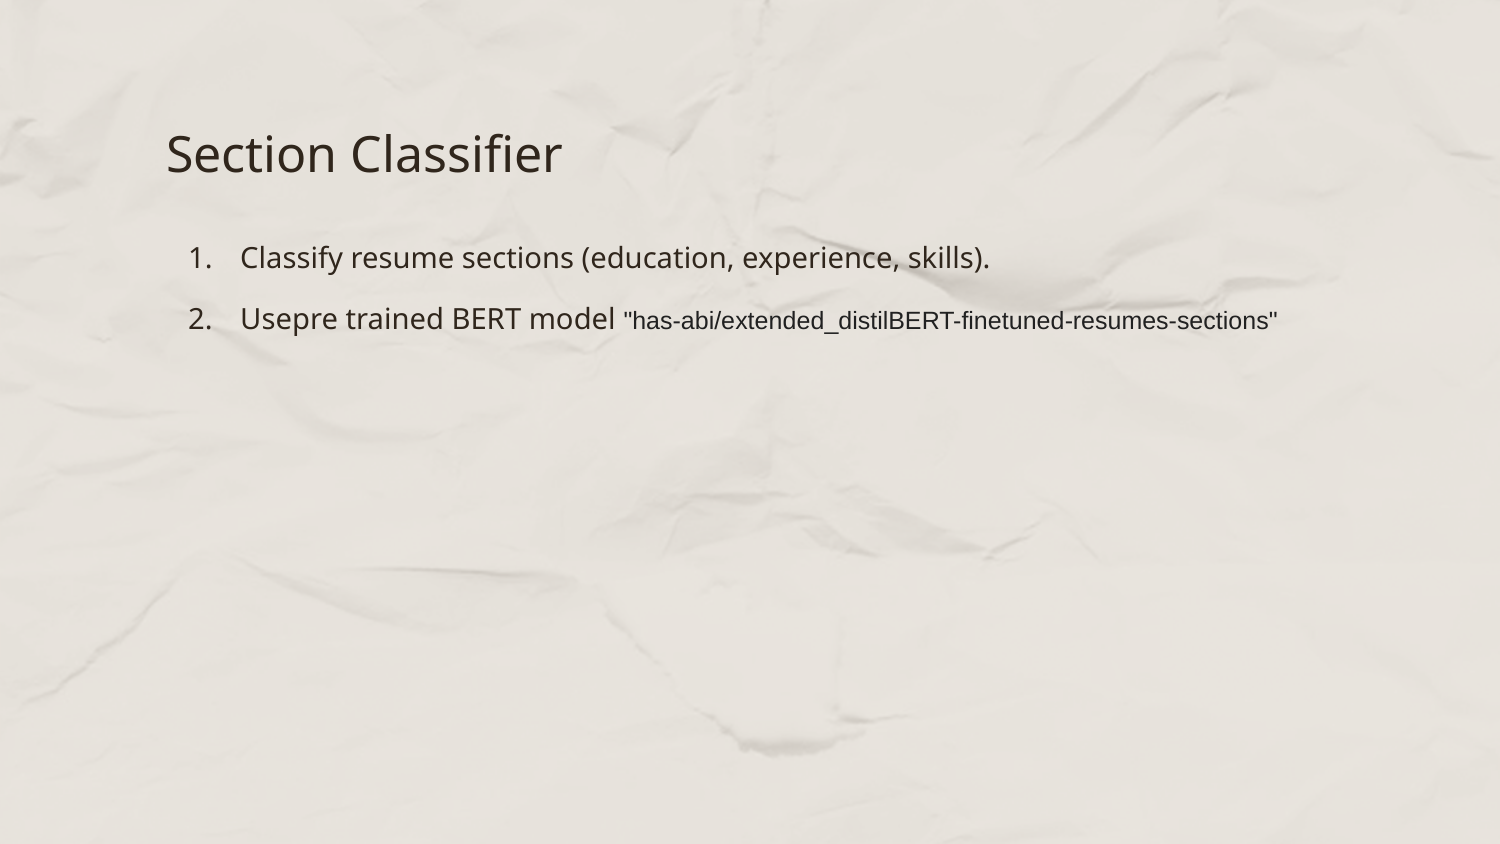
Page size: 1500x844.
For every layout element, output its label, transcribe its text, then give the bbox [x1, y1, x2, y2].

title Section Classifier [151, 77, 1383, 152]
text_box Classify resume sections (education, experience, skills). Usepre trained BERT model "has-abi/extended_distilBERT-finetuned-resumes-sections" [150, 219, 1382, 737]
